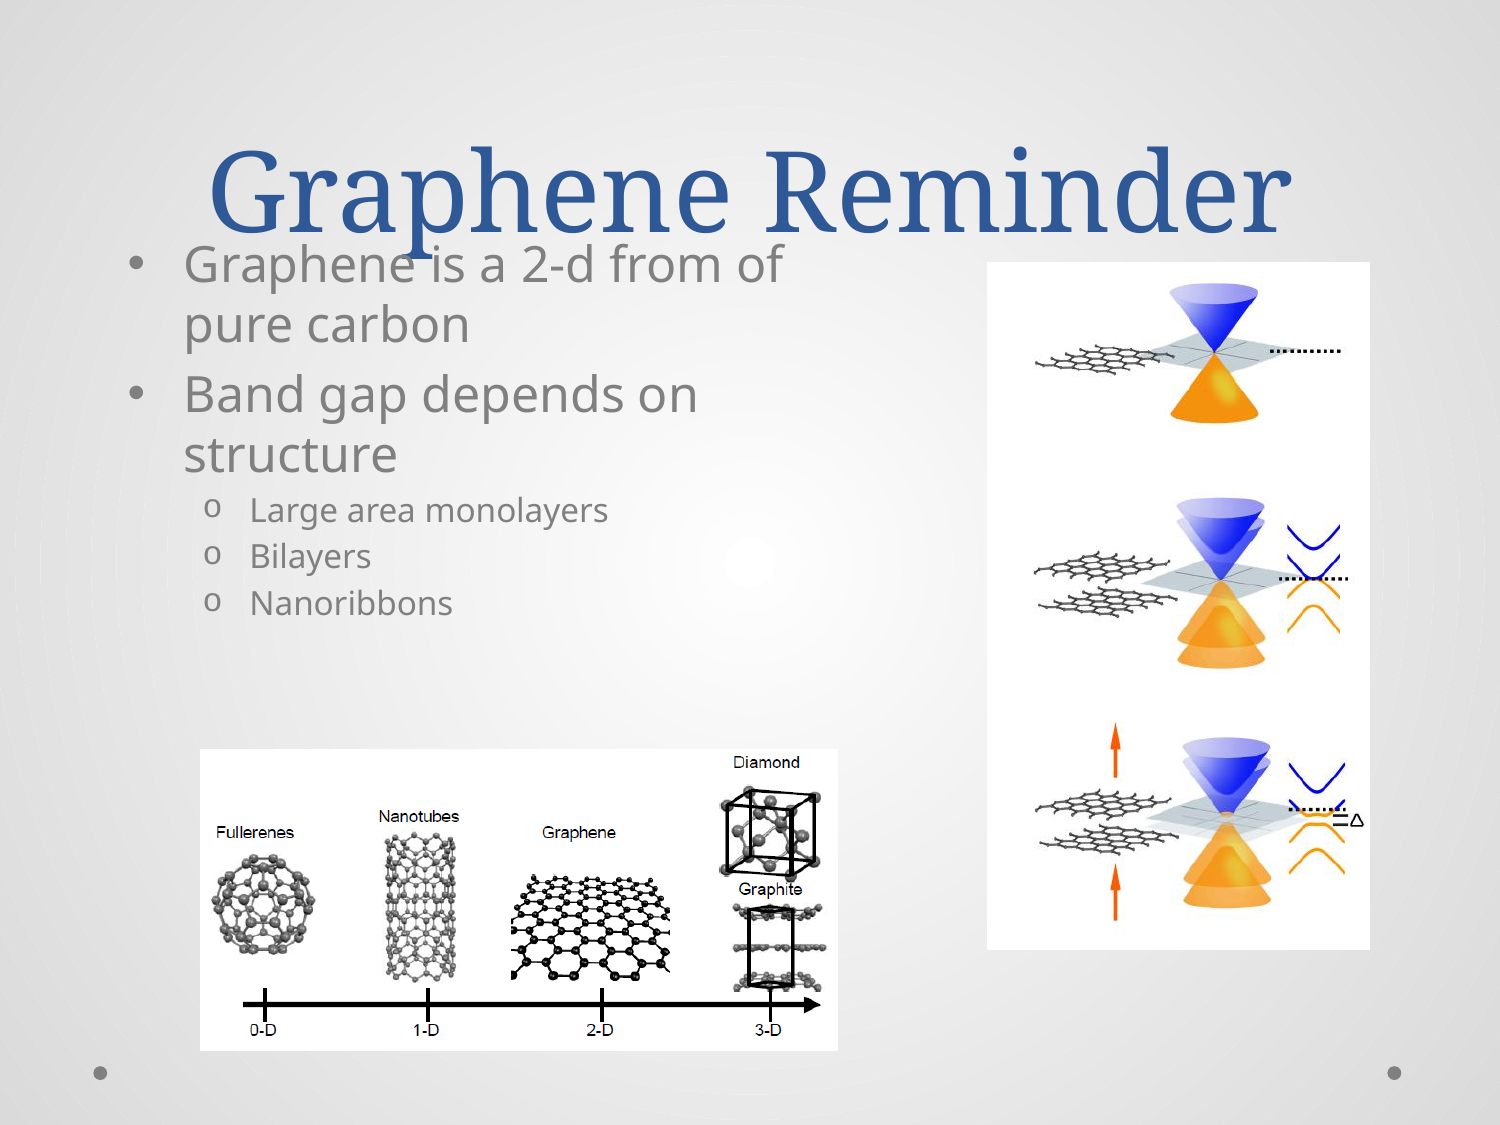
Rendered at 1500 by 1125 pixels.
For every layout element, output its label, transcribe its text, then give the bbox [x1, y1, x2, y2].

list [199, 749, 838, 1051]
title Graphene Reminder [75, 0, 1425, 263]
picture [987, 262, 1370, 951]
list Graphene is a 2-d from of pure carbon Band gap depends on structure Large area monolayers Bilayers Nanoribbons [112, 224, 900, 1013]
